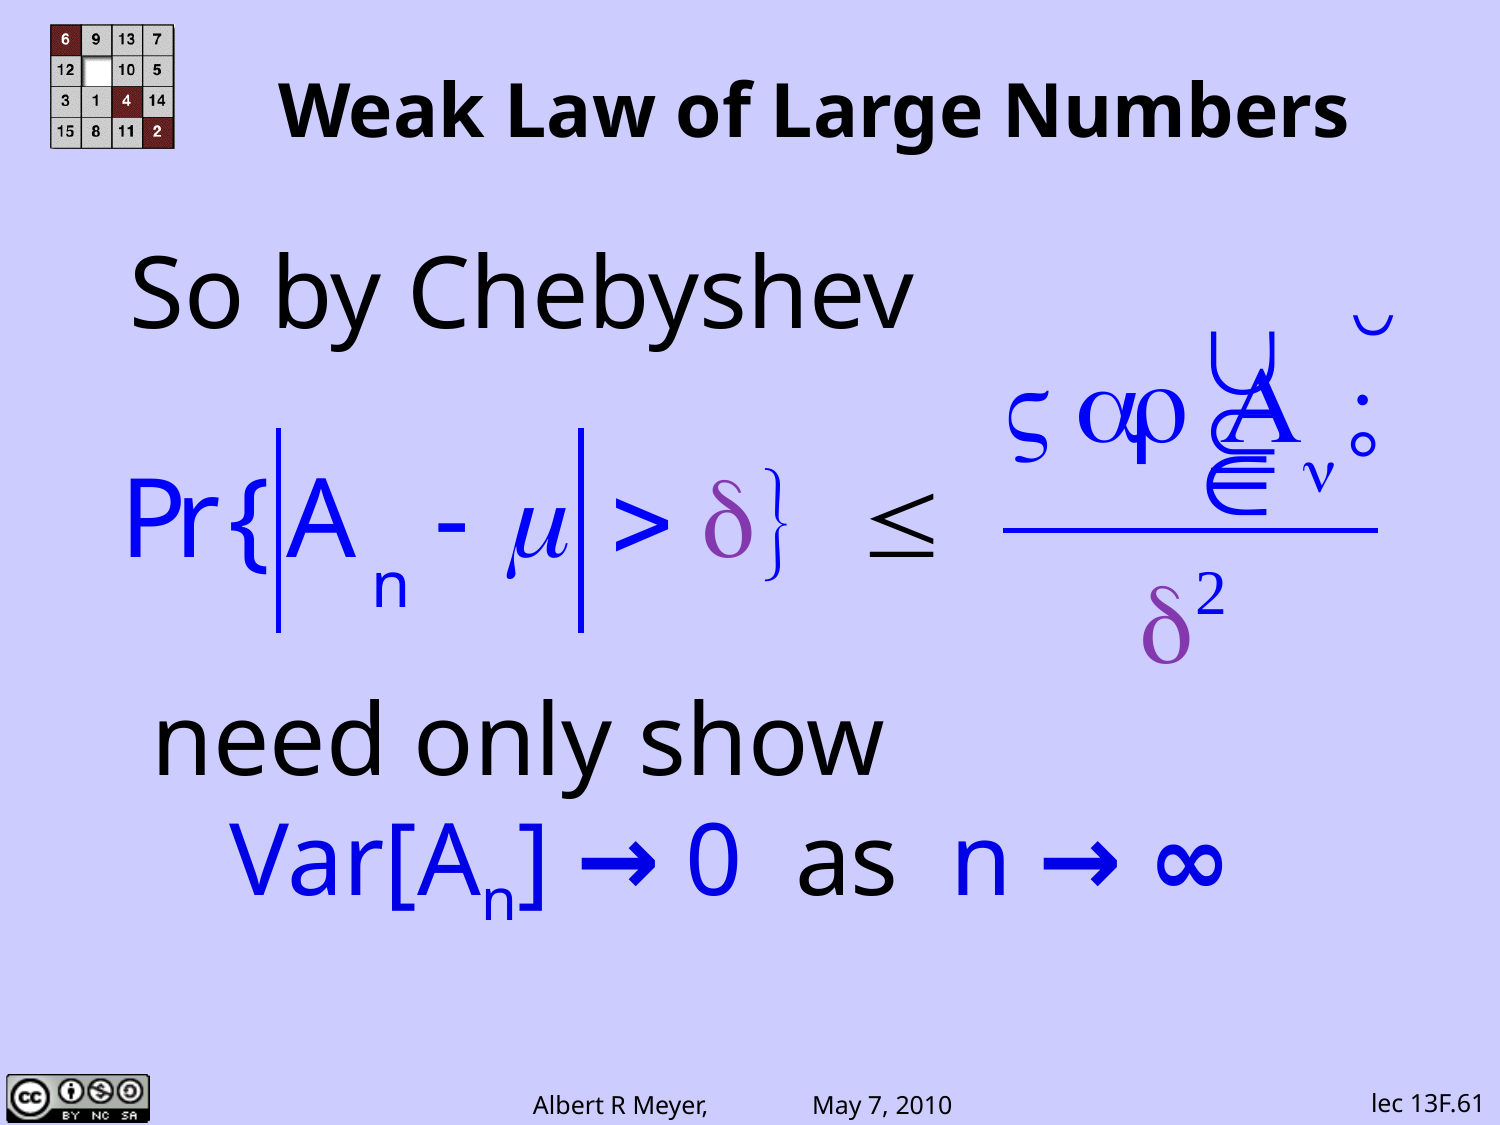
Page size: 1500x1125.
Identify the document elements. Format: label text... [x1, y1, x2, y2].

picture [50, 24, 175, 149]
text_box So by Chebyshev [115, 221, 930, 290]
text_box Weak Law of Large Numbers [263, 54, 1366, 160]
picture [6, 1074, 150, 1123]
text_box need only show Var[An] → 0 as n → ∞ [137, 694, 1376, 940]
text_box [106, 292, 1398, 686]
